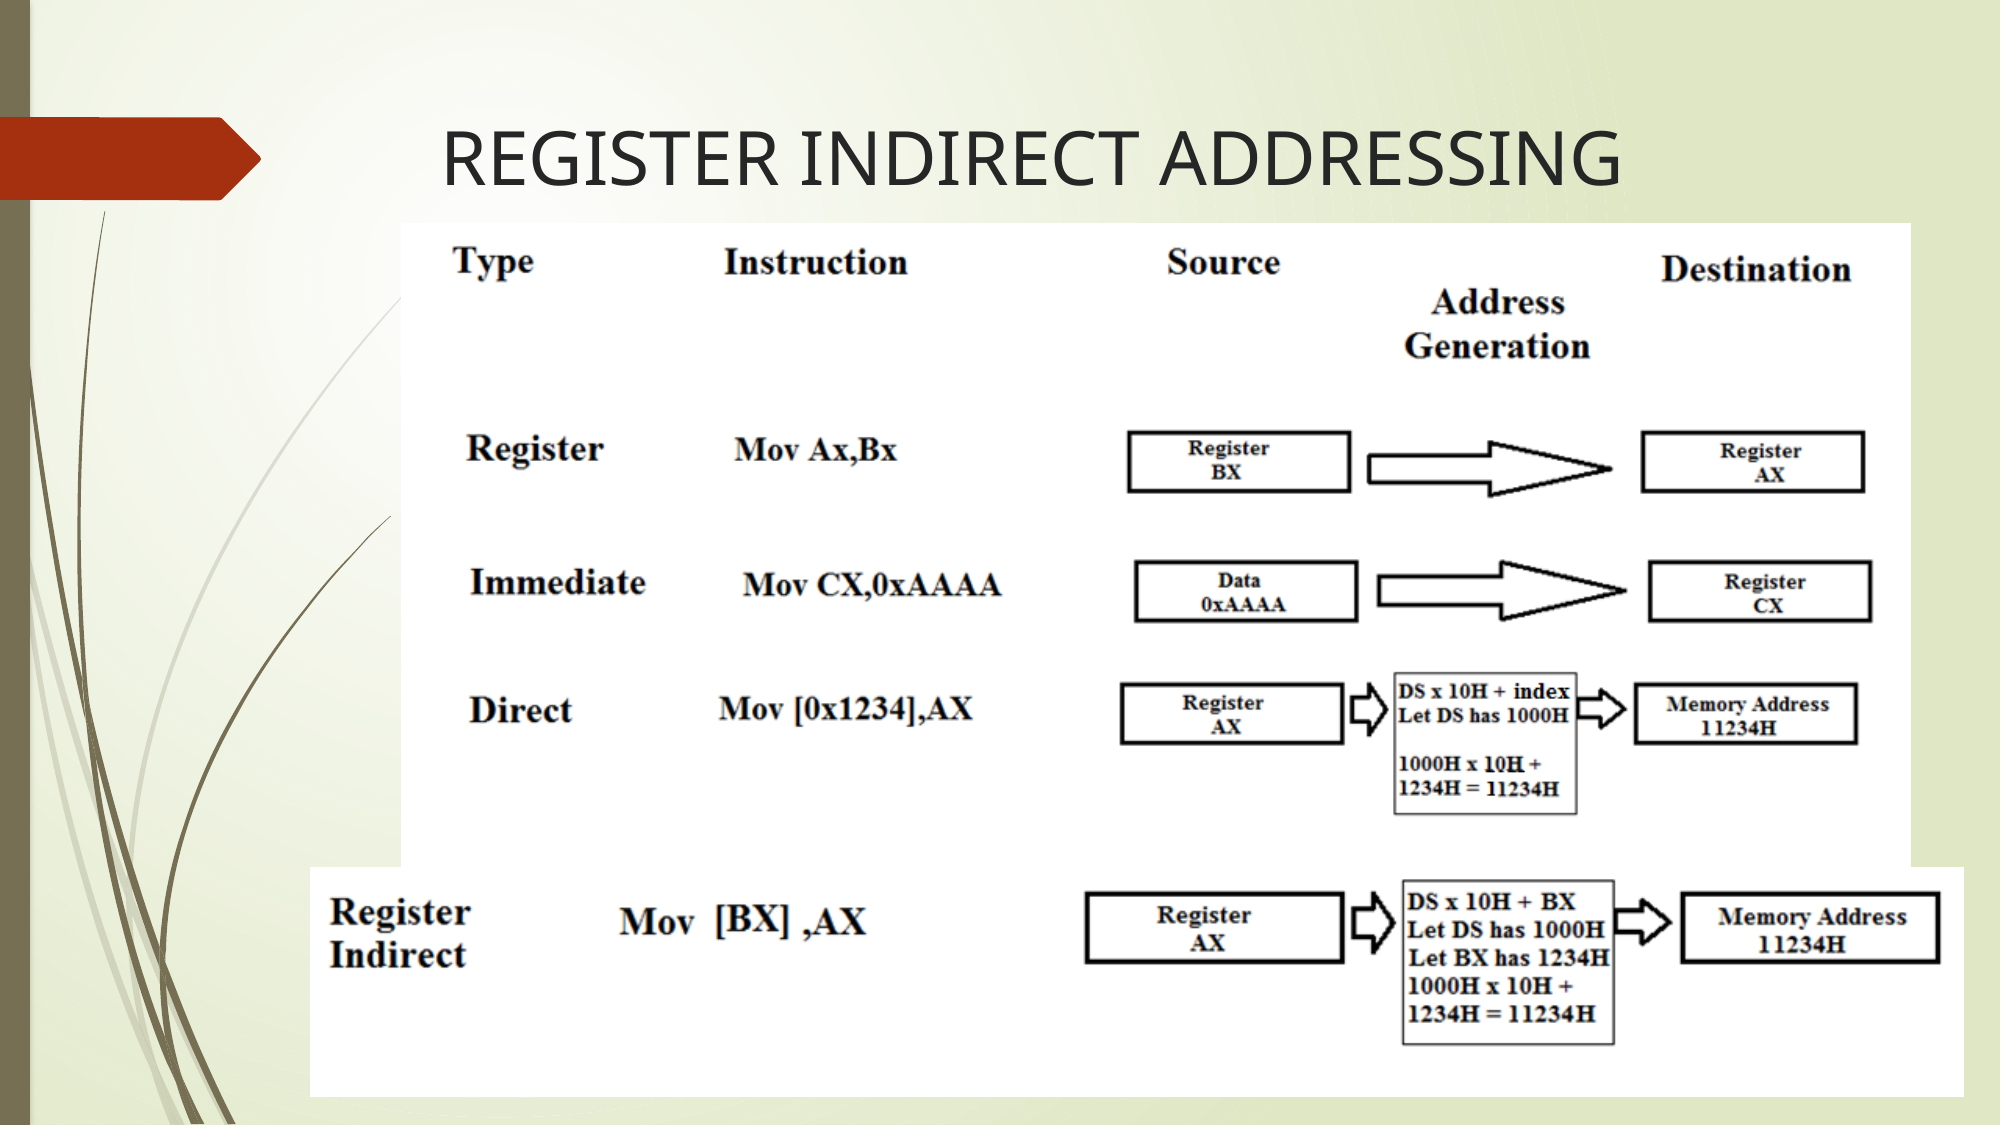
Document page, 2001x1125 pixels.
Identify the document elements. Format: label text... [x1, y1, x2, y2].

picture [310, 223, 1964, 1097]
title REGISTER INDIRECT ADDRESSING [425, 102, 1888, 222]
